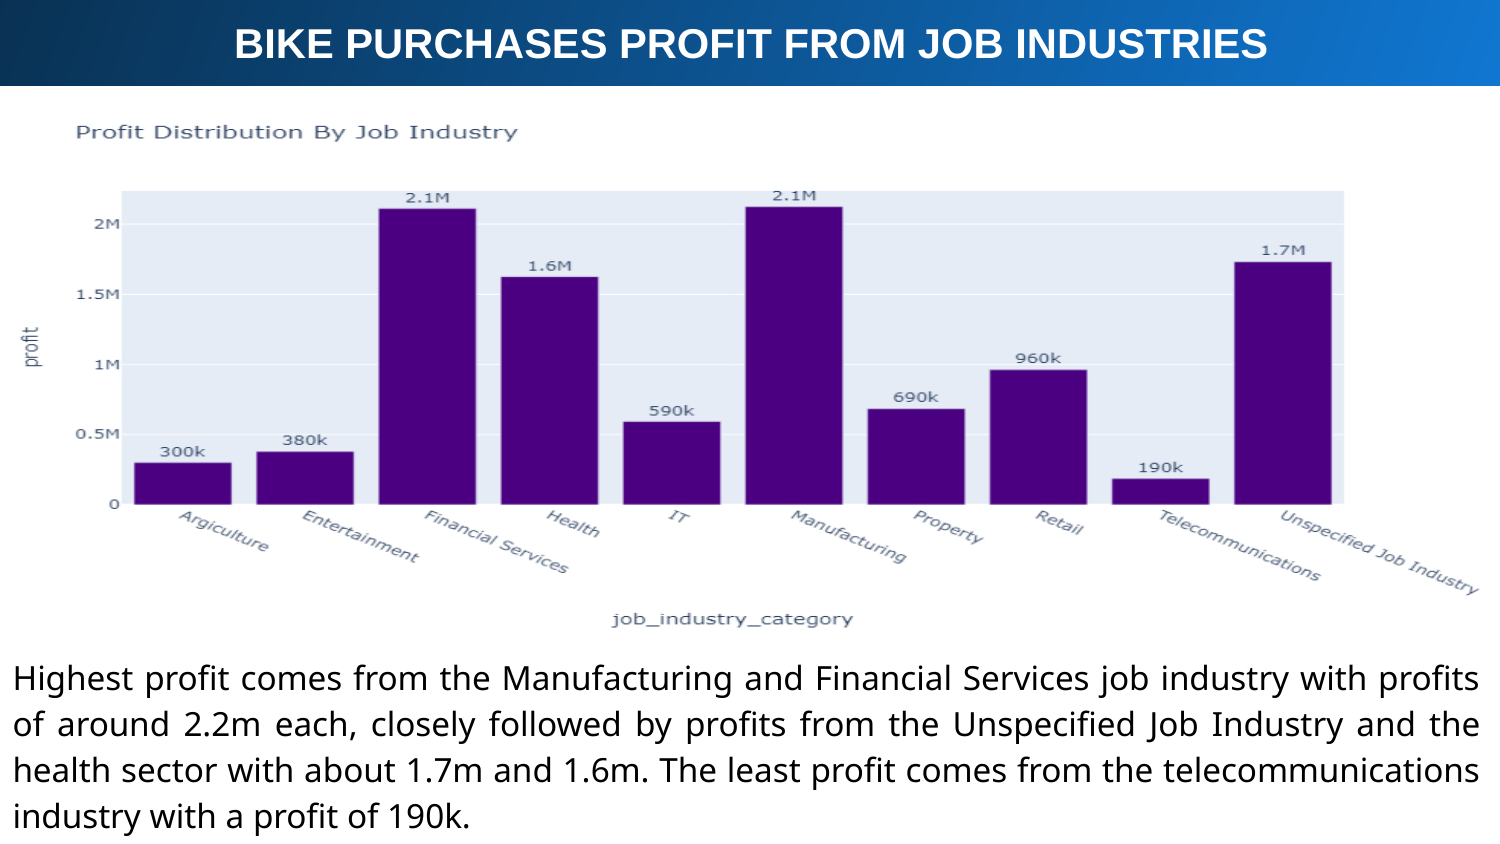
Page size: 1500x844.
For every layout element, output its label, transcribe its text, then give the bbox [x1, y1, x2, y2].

text_box BIKE PURCHASES PROFIT FROM JOB INDUSTRIES [0, 0, 1500, 86]
text_box Highest profit comes from the Manufacturing and Financial Services job industry with profits of around 2.2m each, closely followed by profits from the Unspecified Job Industry and the health sector with about 1.7m and 1.6m. The least profit comes from the telecommunications industry with a profit of 190k. [0, 645, 1498, 844]
picture [0, 86, 1500, 637]
